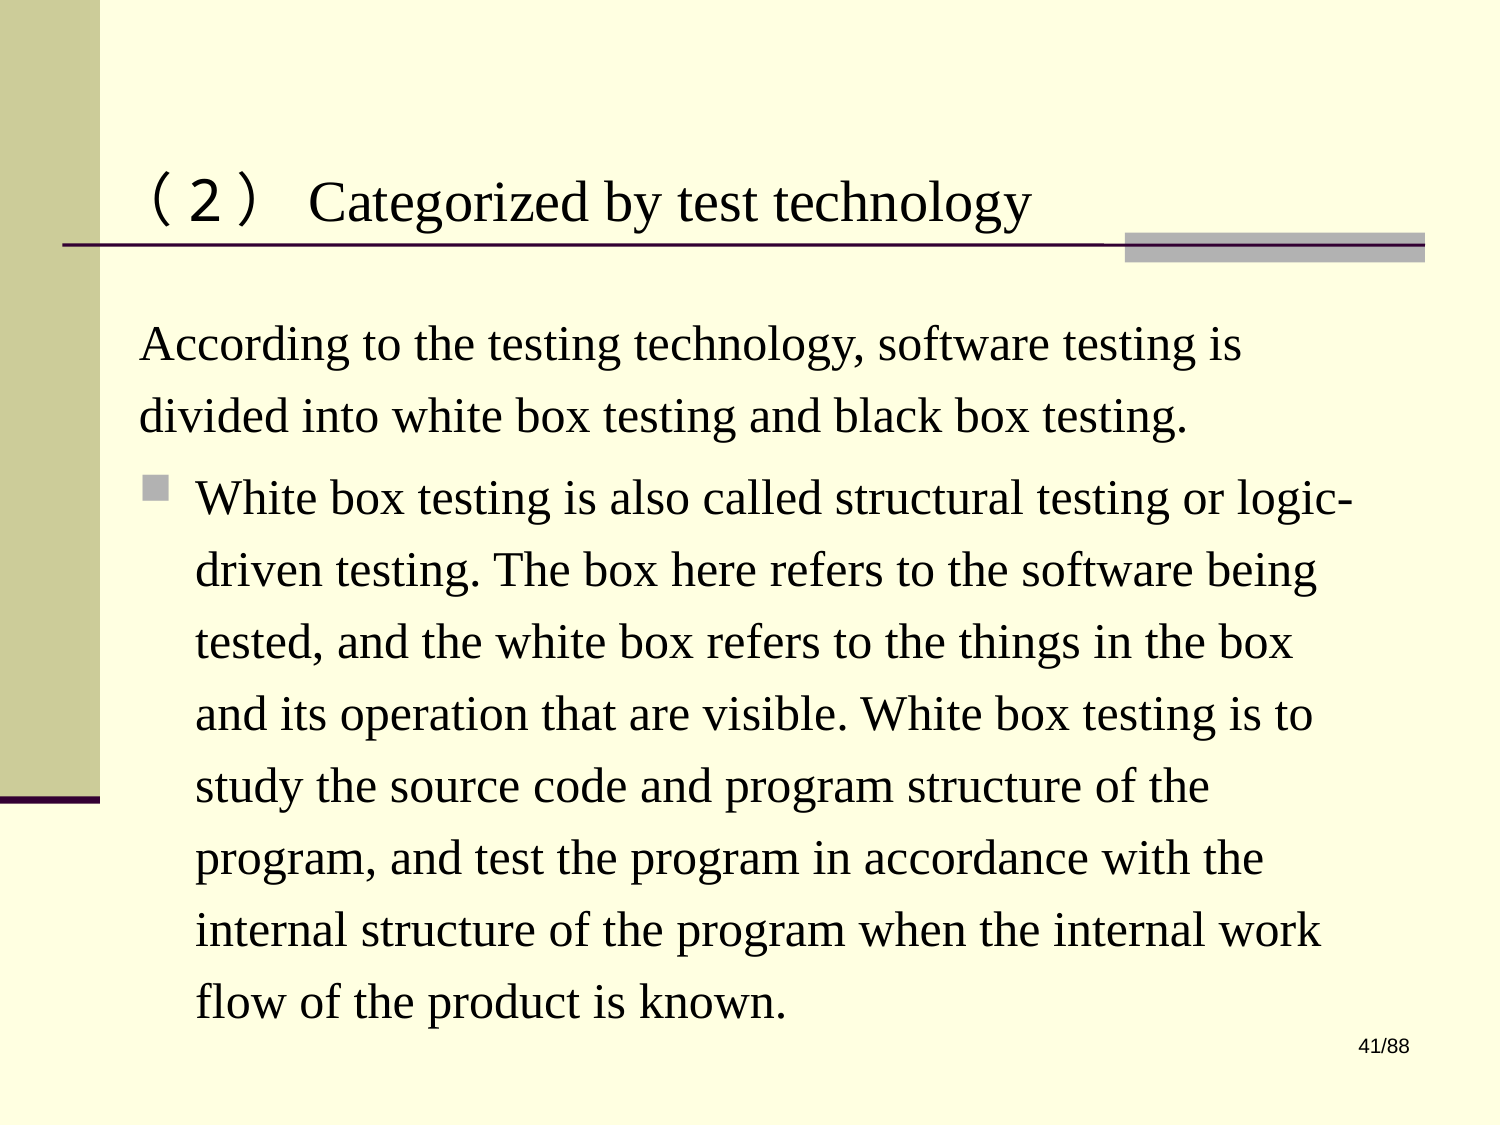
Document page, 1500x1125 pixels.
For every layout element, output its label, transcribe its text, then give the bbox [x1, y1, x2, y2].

list According to the testing technology, software testing is divided into white box testing and black box testing. White box testing is also called structural testing or logic-driven testing. The box here refers to the software being tested, and the white box refers to the things in the box and its operation that are visible. White box testing is to study the source code and program structure of the program, and test the program in accordance with the internal structure of the program when the internal work flow of the product is known. [123, 311, 1388, 1000]
slide_number 41/88 [1112, 1025, 1425, 1100]
text_box （2）Categorized by test technology [100, 155, 1425, 311]
